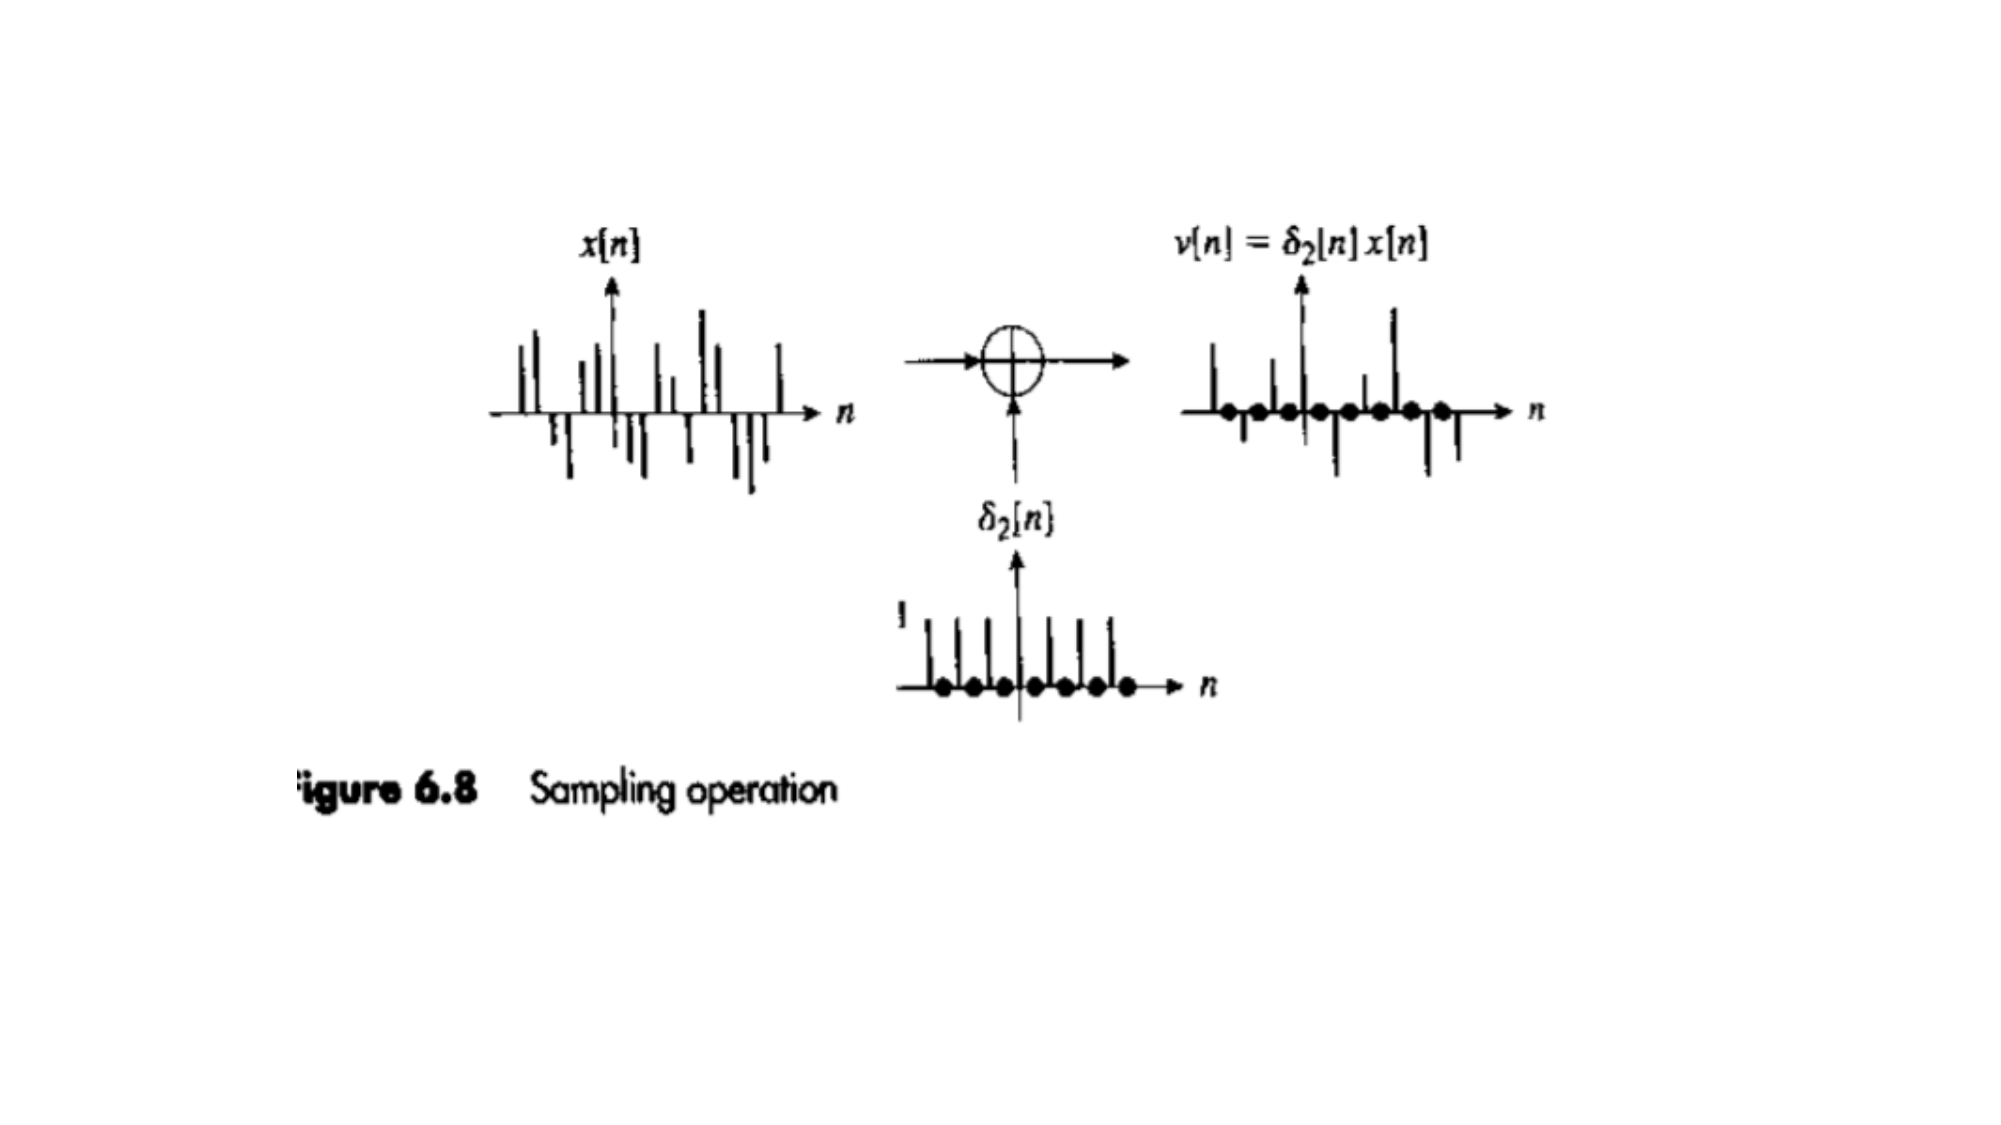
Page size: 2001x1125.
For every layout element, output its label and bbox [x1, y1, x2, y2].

picture [297, 147, 1759, 866]
